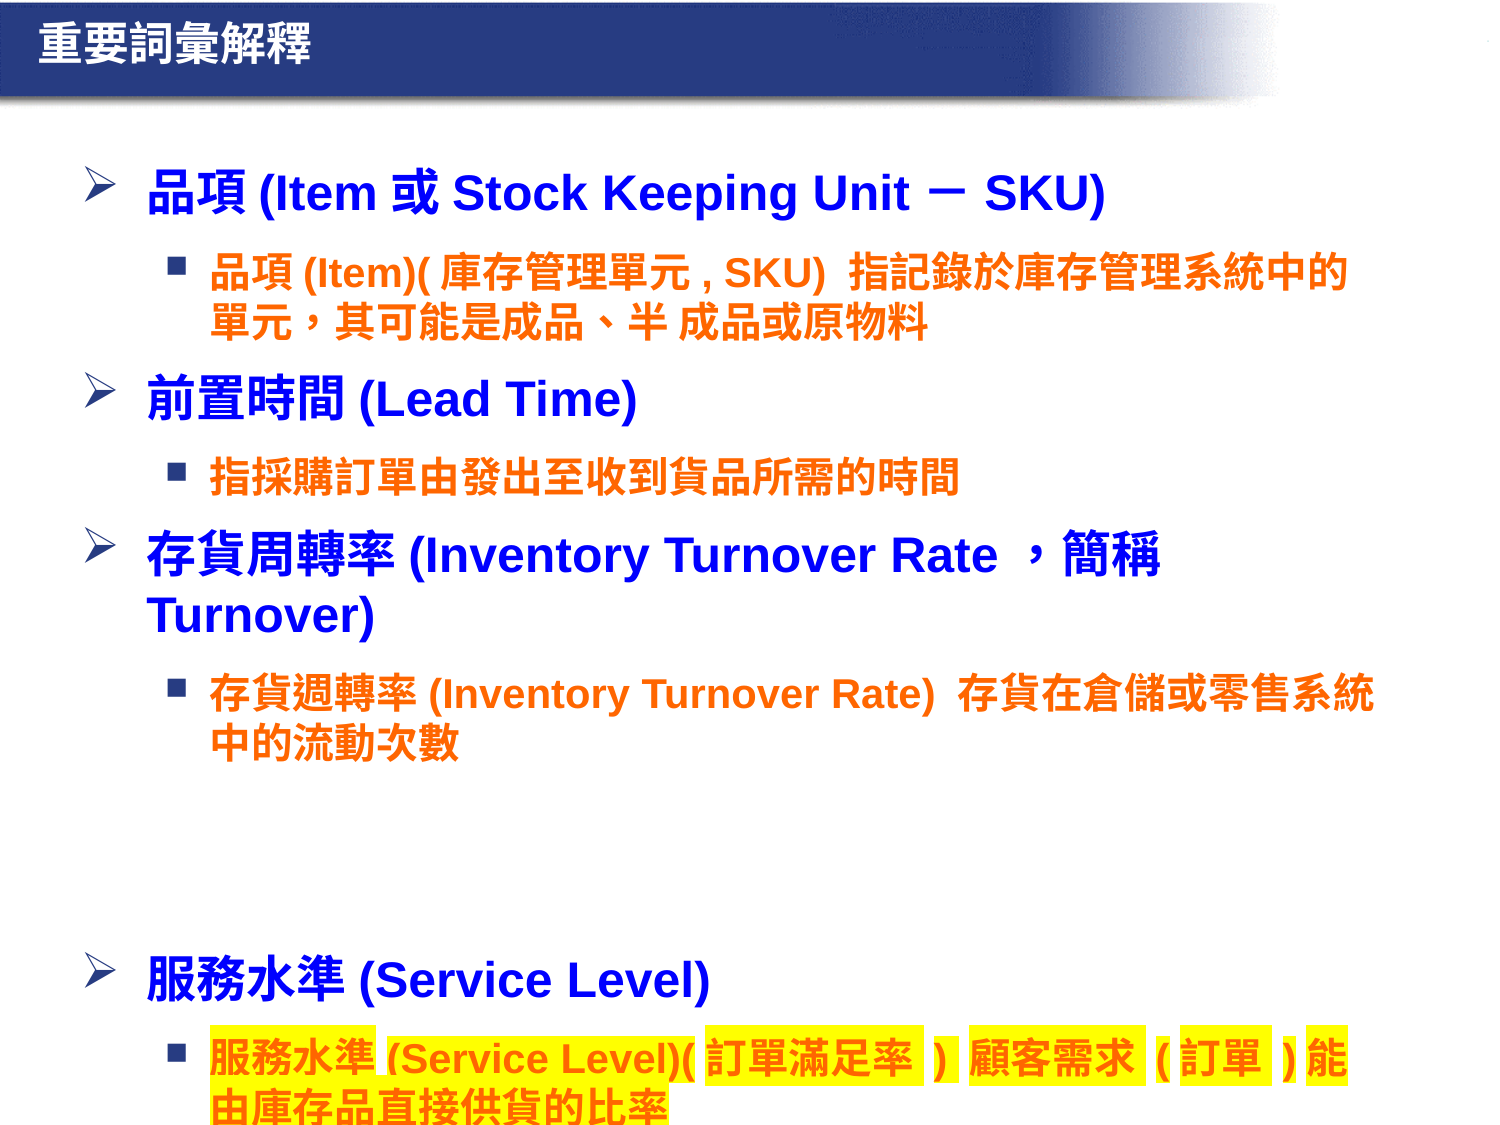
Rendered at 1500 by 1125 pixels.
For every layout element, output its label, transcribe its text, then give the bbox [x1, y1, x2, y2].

list 品項(Item或Stock Keeping Unit－SKU) 品項(Item)(庫存管理單元, SKU) 指記錄於庫存管理系統中的單元，其可能是成品、半 成品或原物料 前置時間(Lead Time) 指採購訂單由發出至收到貨品所需的時間 存貨周轉率(Inventory Turnover Rate，簡稱Turnover) 存貨週轉率(Inventory Turnover Rate) 存貨在倉儲或零售系統中的流動次數 服務水準(Service Level) 服務水準(Service Level)(訂單滿足率 ) 顧客需求 (訂單 )能由庫存品直接供貨的比率 [80, 160, 1381, 856]
picture [0, 0, 1500, 114]
title 重要詞彙解釋 [37, 0, 1163, 93]
